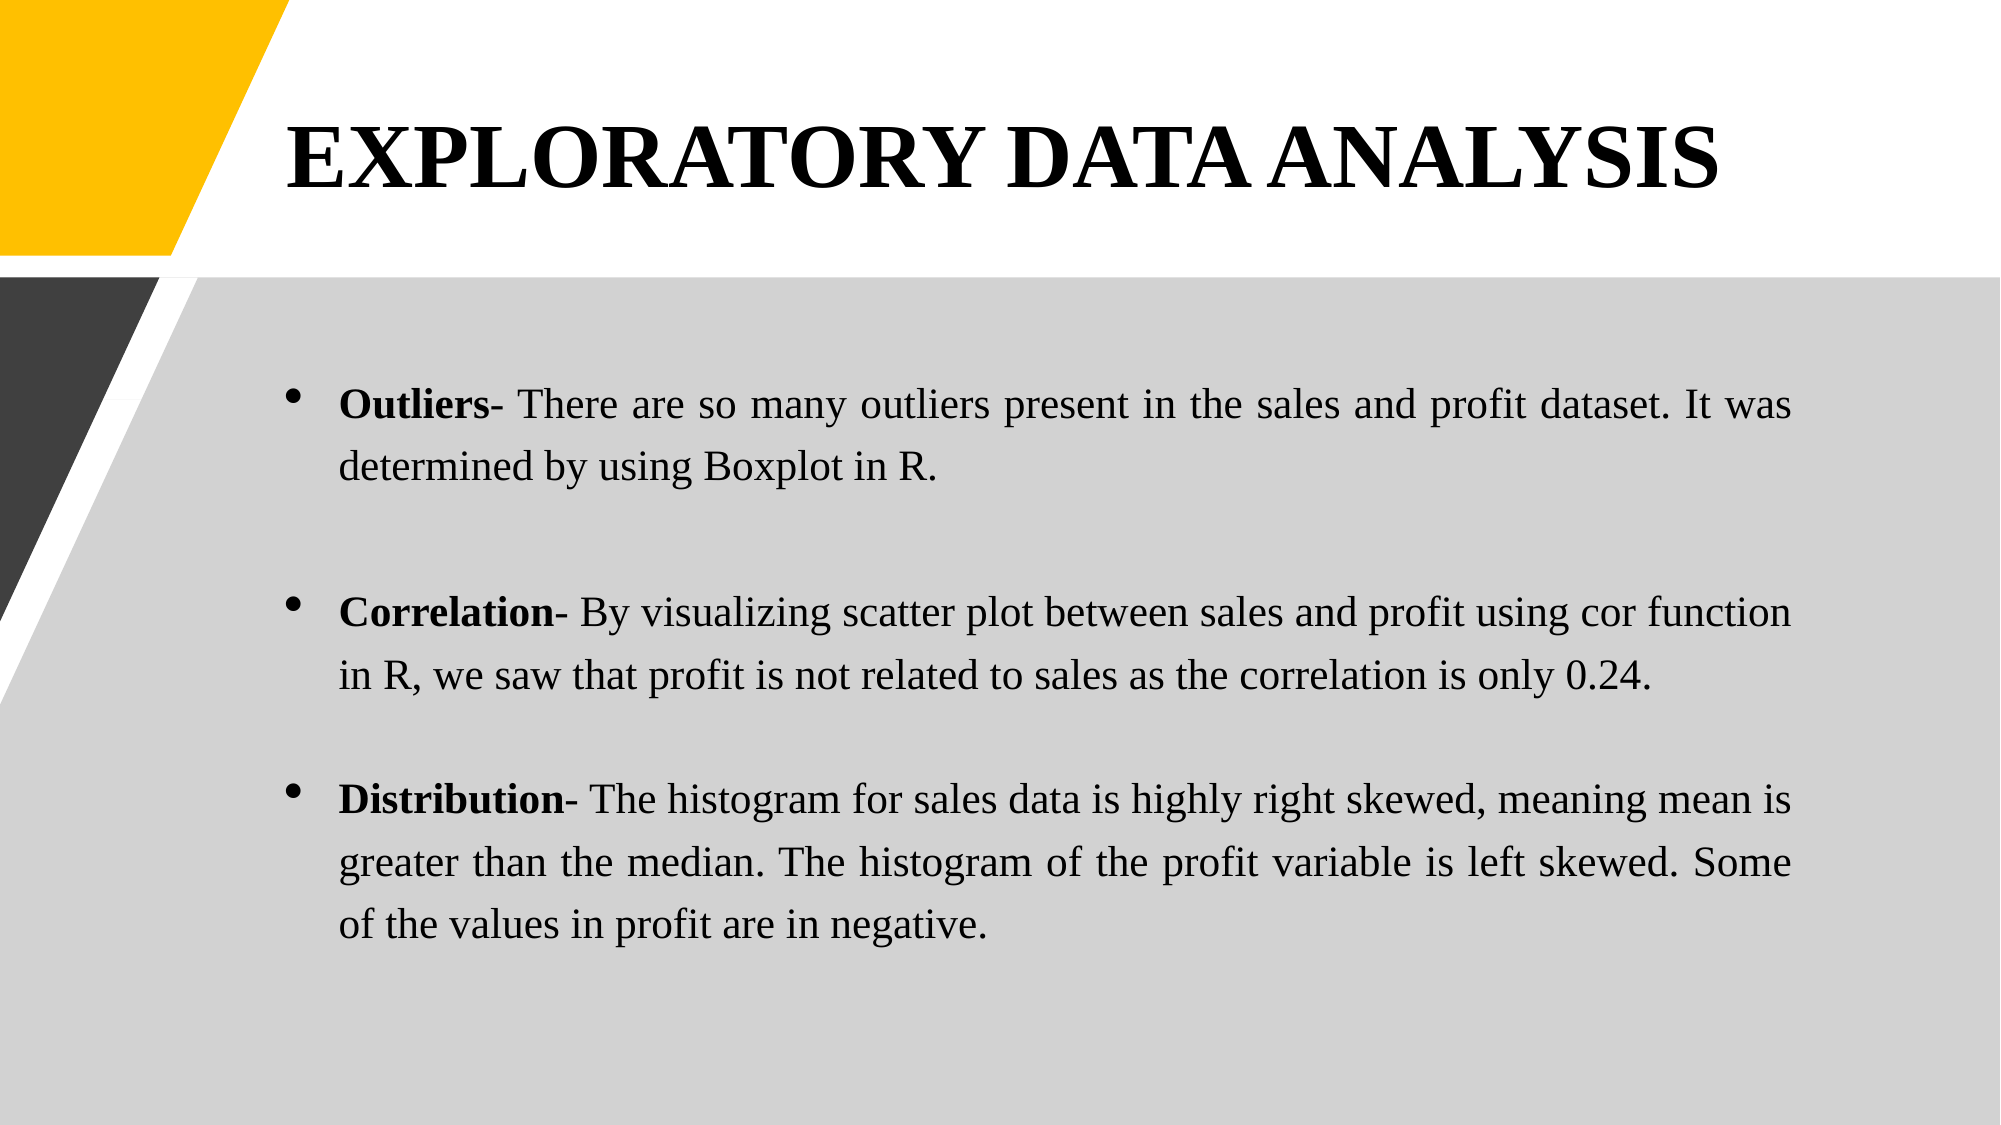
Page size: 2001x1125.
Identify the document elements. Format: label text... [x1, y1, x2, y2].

title EXPLORATORY DATA ANALYSIS [271, 60, 1808, 255]
text_box [0, 0, 291, 257]
text_box [0, 276, 2000, 1125]
list Outliers- There are so many outliers present in the sales and profit dataset. It was determined by using Boxplot in R. Correlation- By visualizing scatter plot between sales and profit using cor function in R, we saw that profit is not related to sales as the correlation is only 0.24. Distribution- The histogram for sales data is highly right skewed, meaning mean is greater than the median. The histogram of the profit variable is left skewed. Some of the values in profit are in negative. [271, 356, 1808, 1020]
text_box [0, 276, 162, 622]
